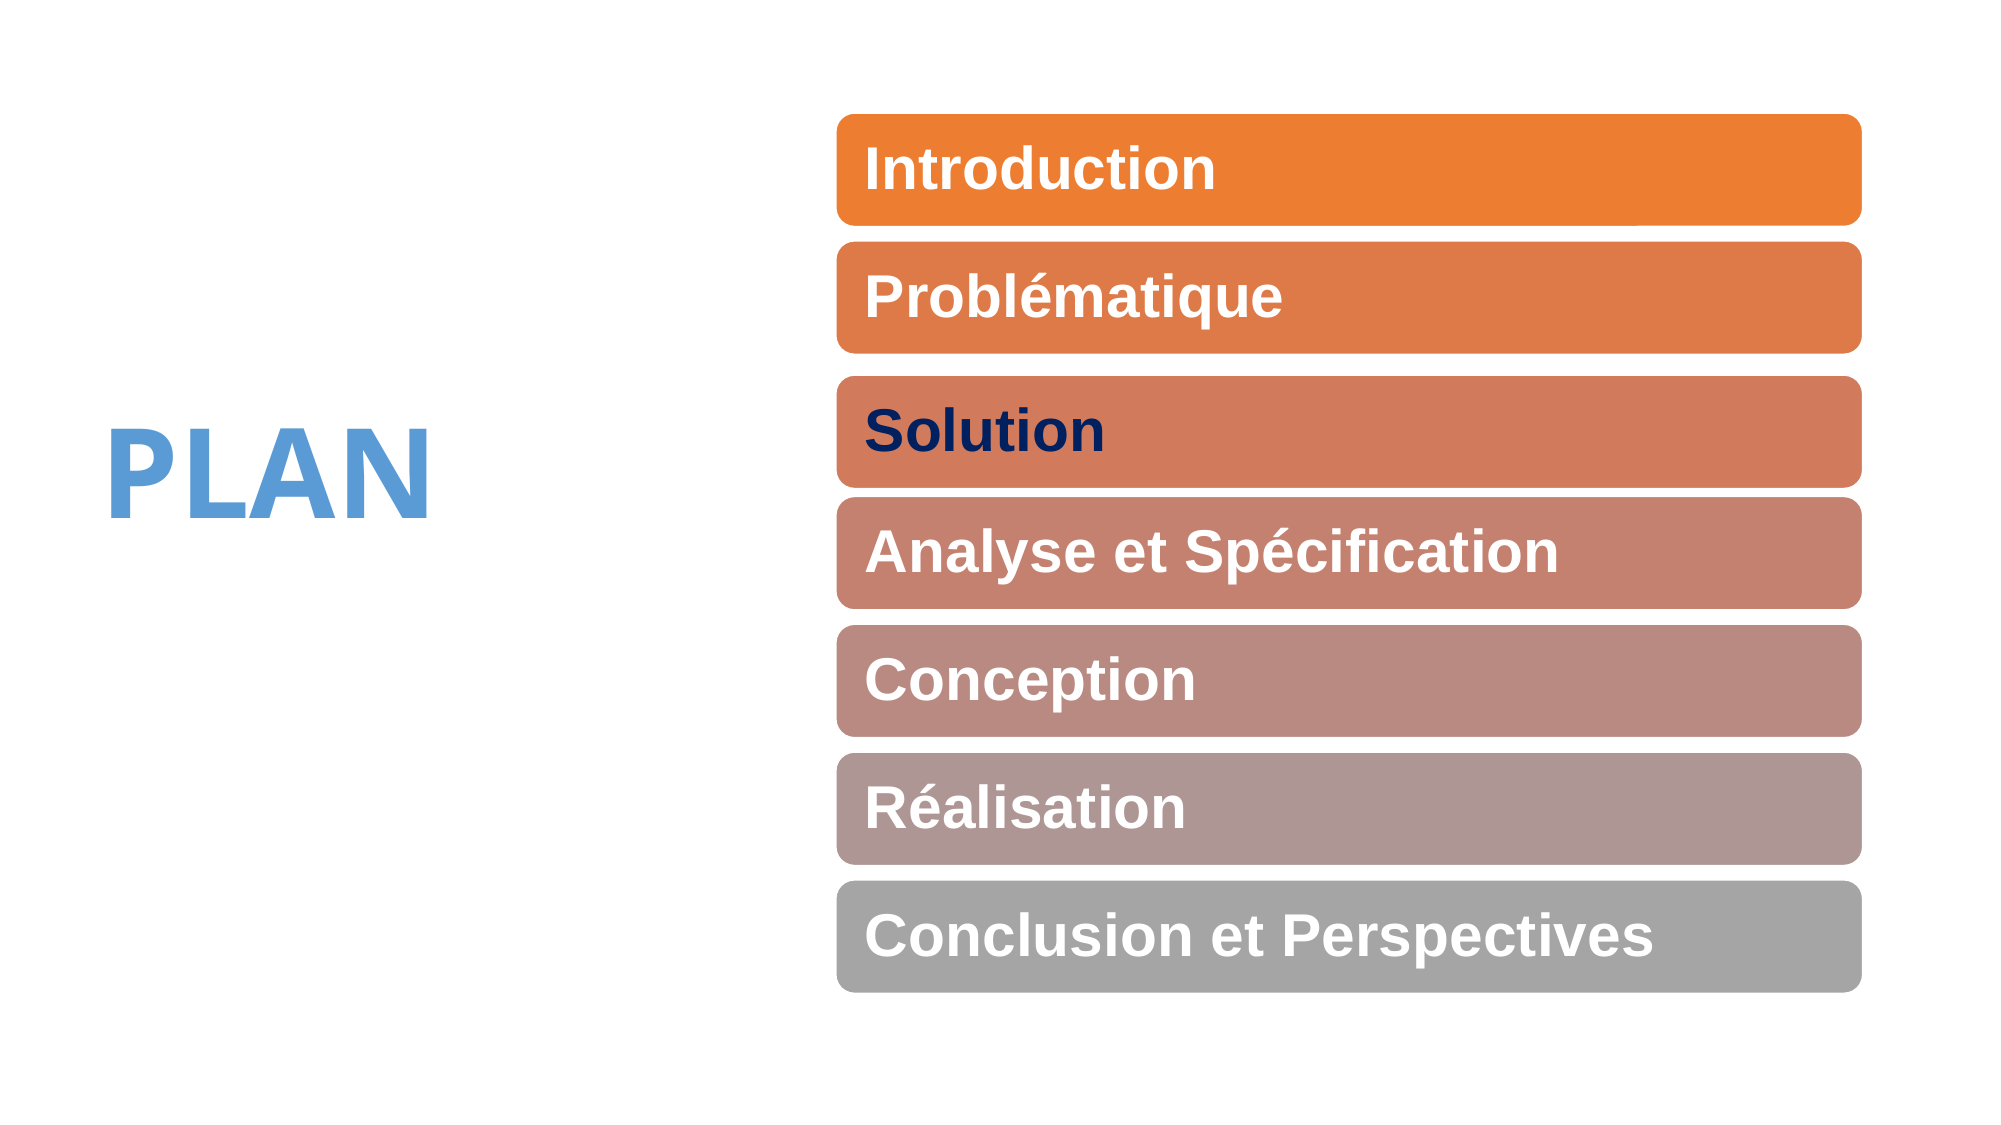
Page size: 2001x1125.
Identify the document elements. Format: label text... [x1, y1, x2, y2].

title PLAN [86, 101, 711, 1005]
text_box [835, 101, 1864, 1005]
